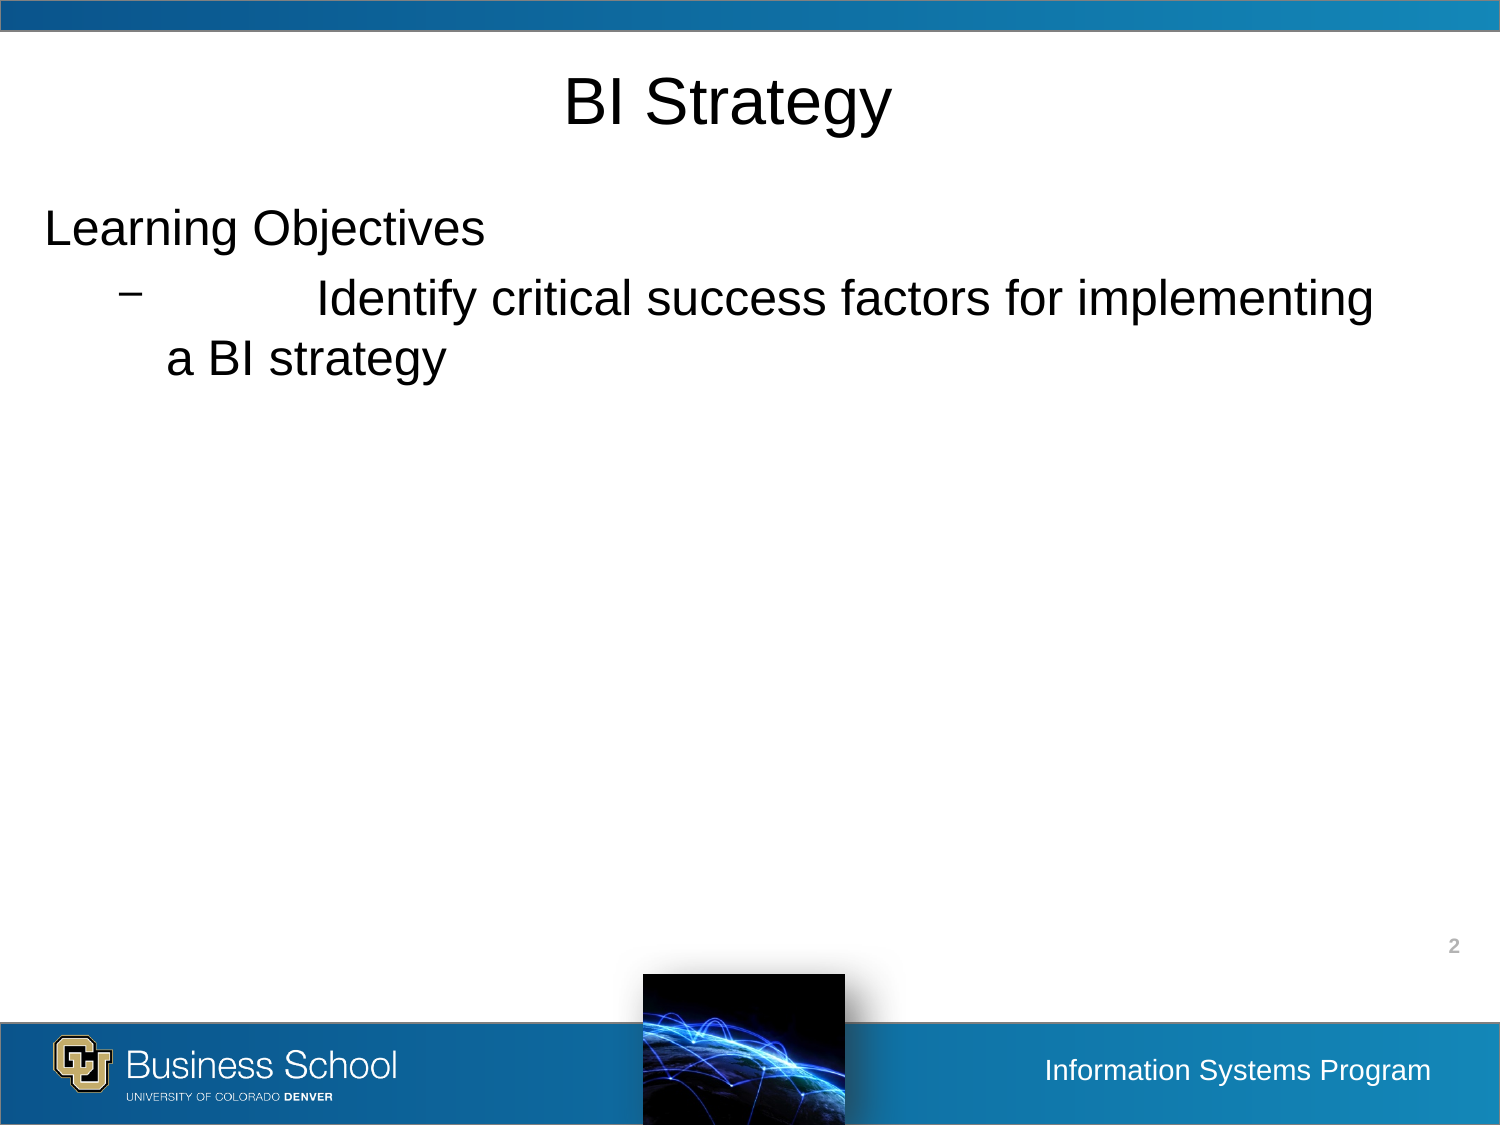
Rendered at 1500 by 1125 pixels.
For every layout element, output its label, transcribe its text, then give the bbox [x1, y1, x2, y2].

title BI Strategy [49, 49, 1426, 163]
list Learning Objectives Identify critical success factors for implementing a BI strategy [28, 187, 1427, 1038]
picture [643, 1038, 845, 1125]
picture [53, 1038, 396, 1101]
